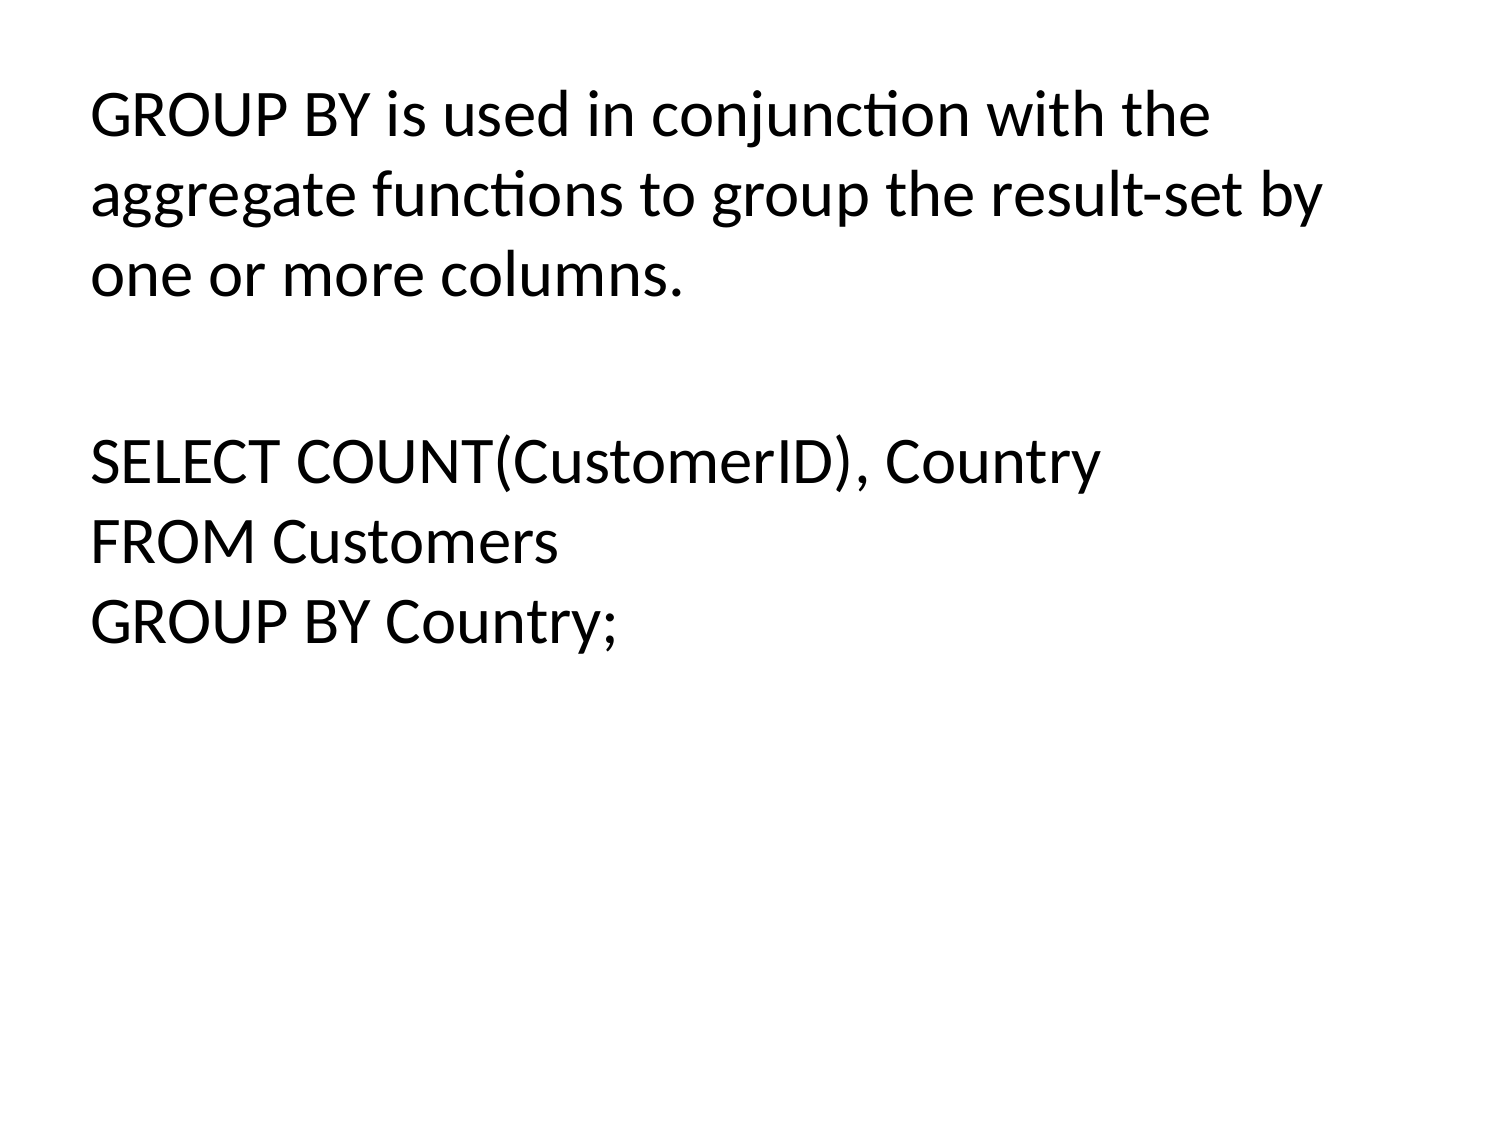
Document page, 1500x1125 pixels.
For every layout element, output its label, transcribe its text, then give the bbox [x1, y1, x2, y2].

list GROUP BY is used in conjunction with the aggregate functions to group the result-set by one or more columns. SELECT COUNT(CustomerID), Country FROM Customers GROUP BY Country; [75, 62, 1425, 1005]
